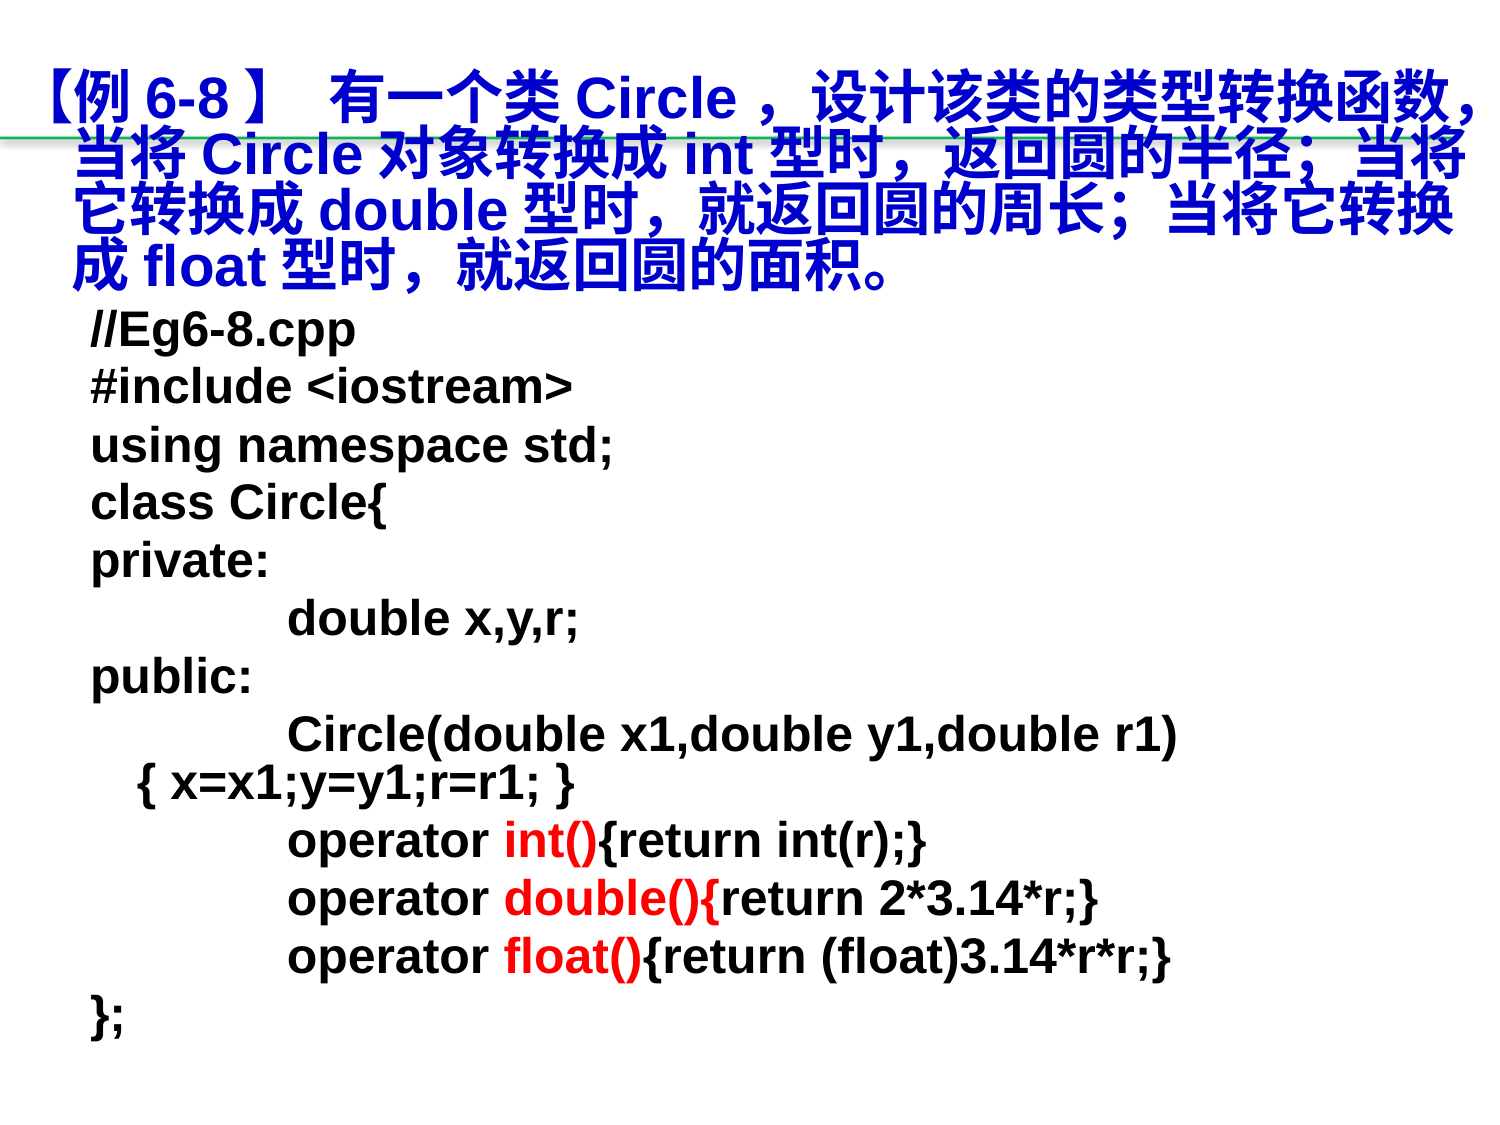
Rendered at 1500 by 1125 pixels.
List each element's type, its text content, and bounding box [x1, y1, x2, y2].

list 【例6-8】 有一个类Circle，设计该类的类型转换函数，当将Circle对象转换成int型时，返回圆的半径；当将它转换成double型时，就返回圆的周长；当将它转换成float型时，就返回圆的面积。 //Eg6-8.cpp #include <iostream> using namespace std; class Circle{ private: double x,y,r; public: Circle(double x1,double y1,double r1){ x=x1;y=y1;r=r1; } operator int(){return int(r);} operator double(){return 2*3.14*r;} operator float(){return (float)3.14*r*r;} }; [0, 66, 1500, 954]
